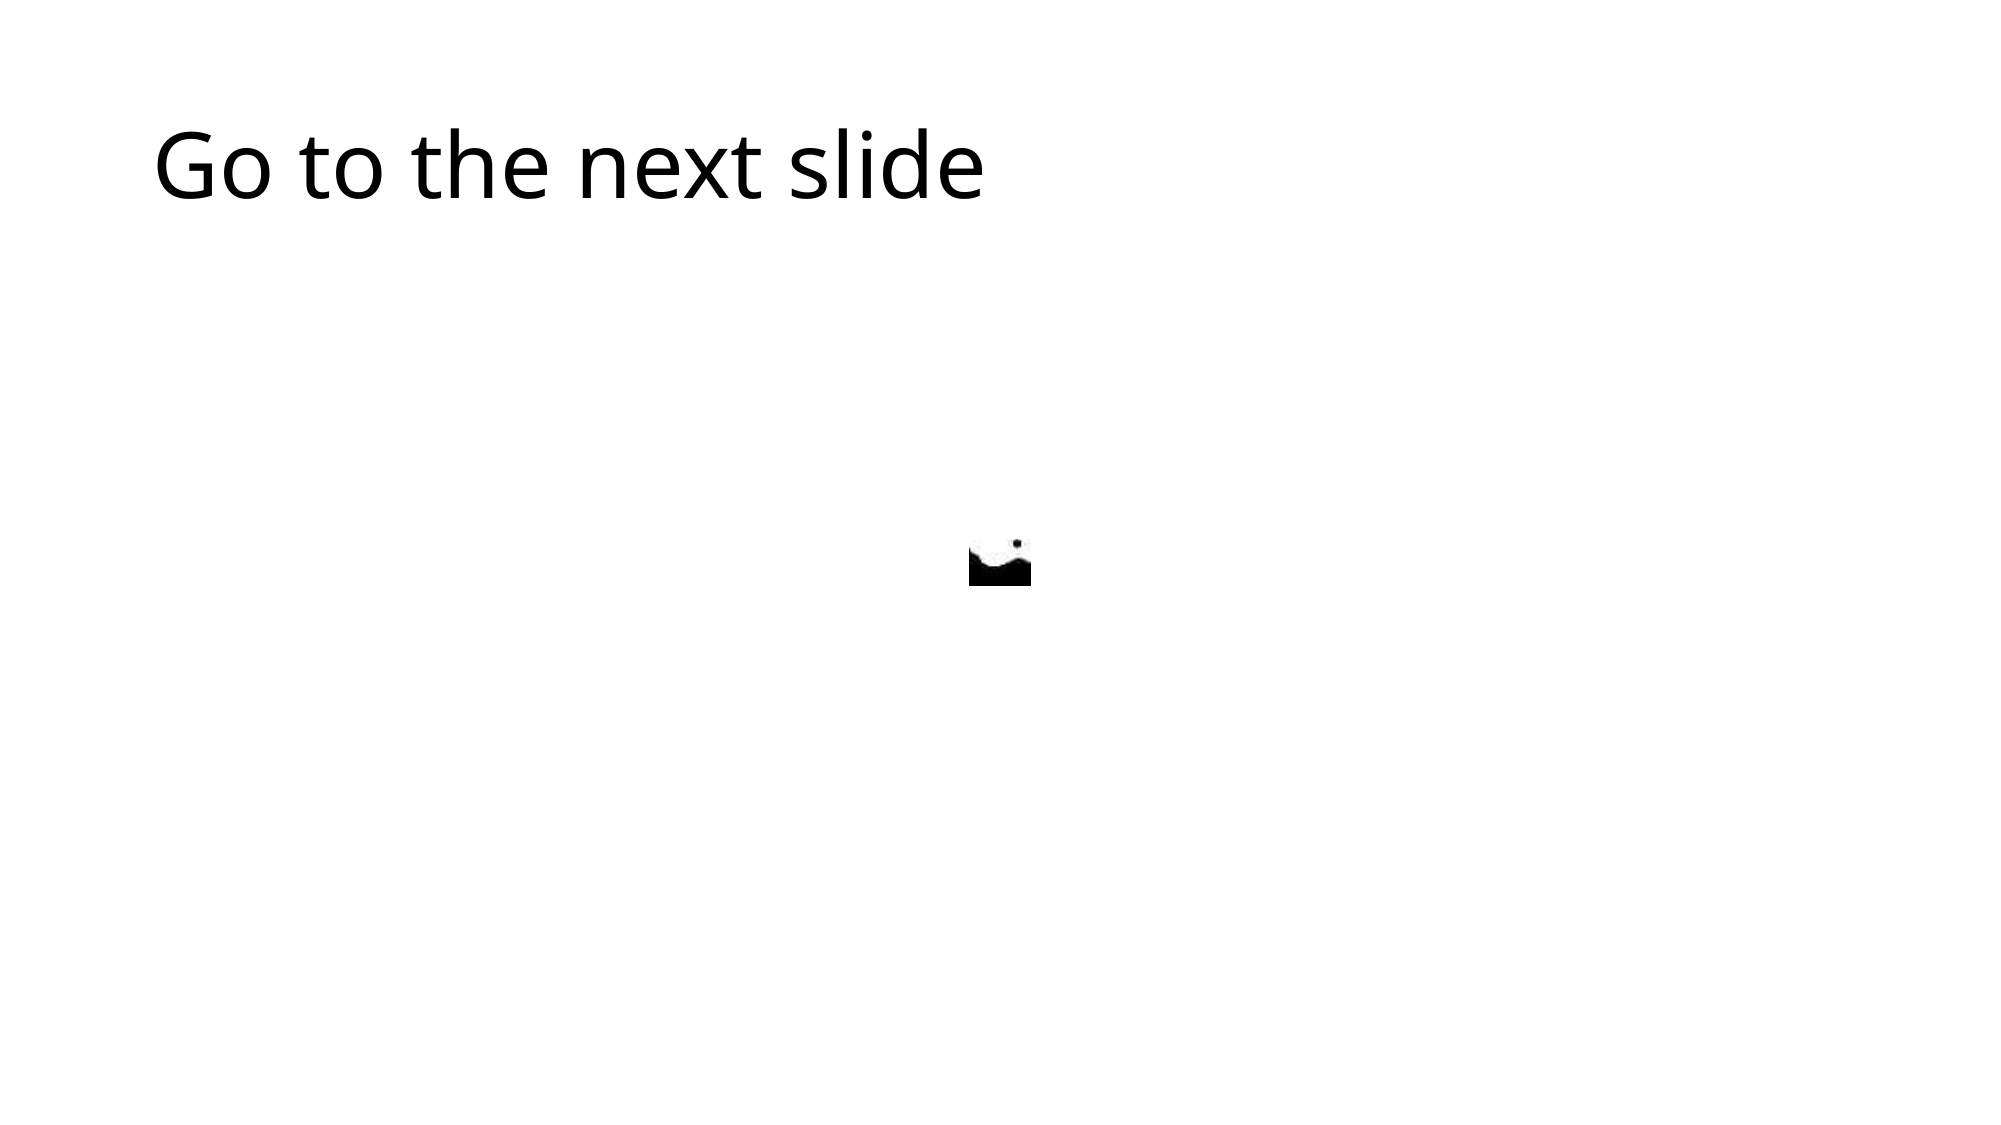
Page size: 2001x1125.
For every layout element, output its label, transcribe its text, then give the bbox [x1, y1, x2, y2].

picture [969, 539, 1031, 586]
title Go to the next slide [137, 59, 1863, 278]
